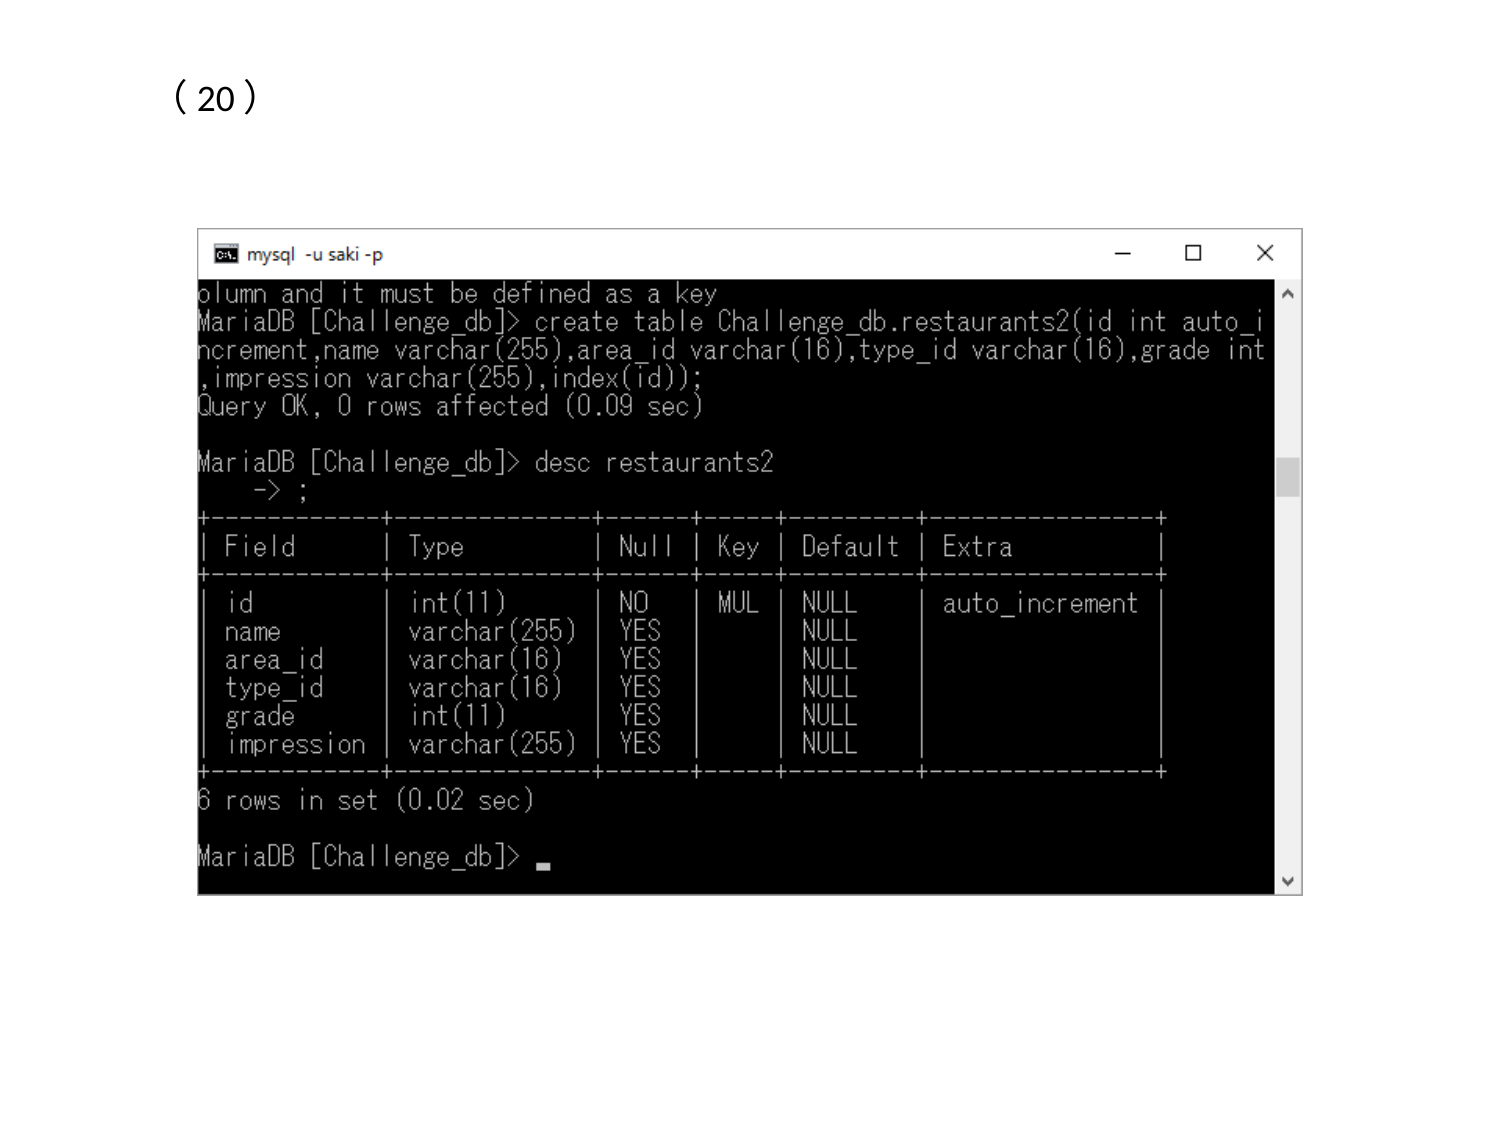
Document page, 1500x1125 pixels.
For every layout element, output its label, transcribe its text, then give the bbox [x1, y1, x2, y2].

text_box （20） [135, 66, 325, 127]
picture [197, 228, 1303, 897]
